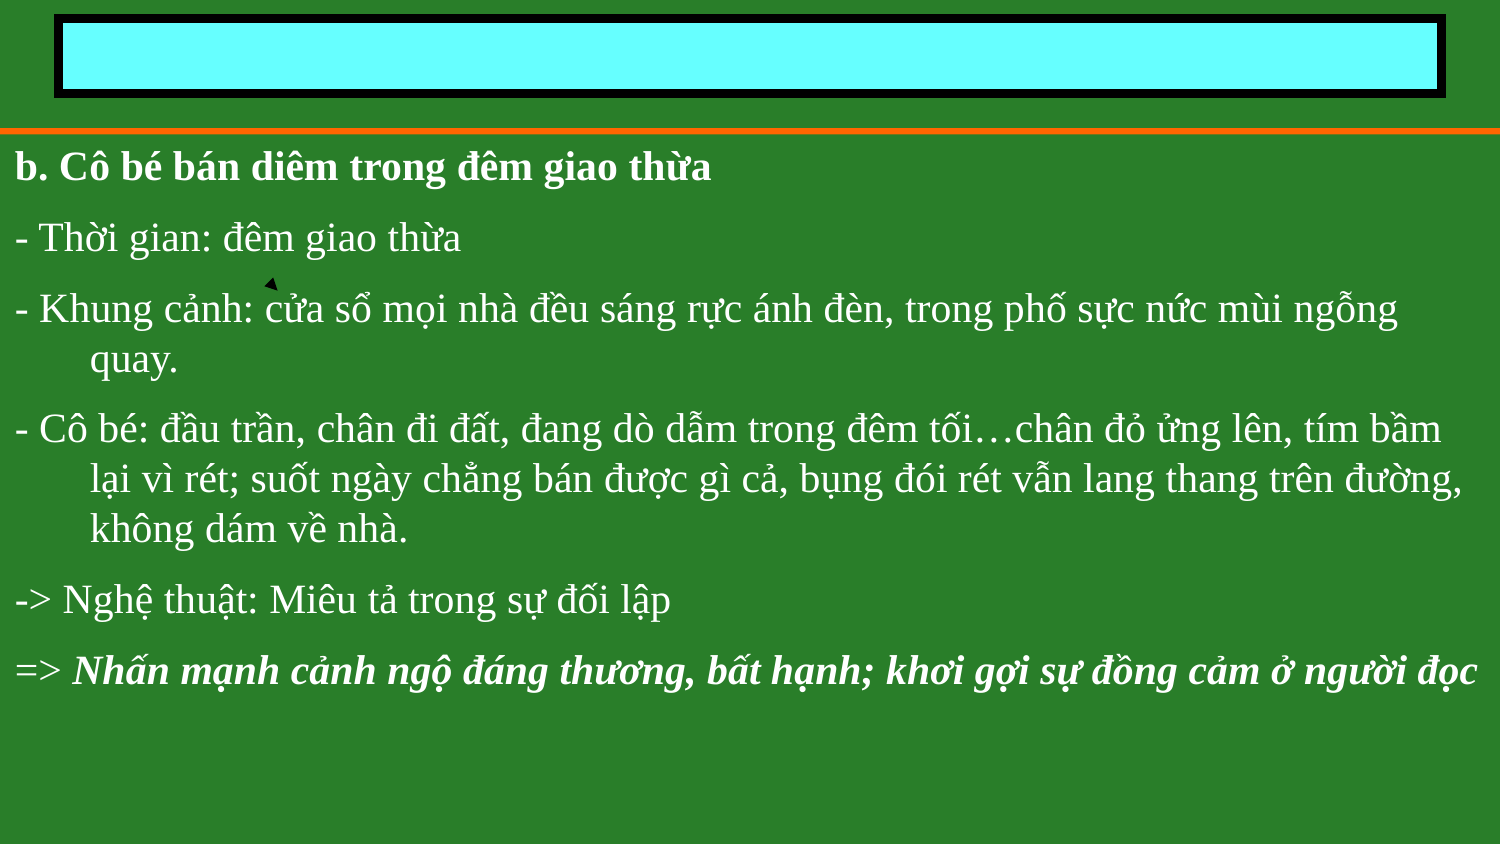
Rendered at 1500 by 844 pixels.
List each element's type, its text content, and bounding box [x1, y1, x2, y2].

text_box [1074, 94, 1213, 131]
text_box b. Cô bé bán diêm trong đêm giao thừa - Thời gian: đêm giao thừa - Khung cảnh: cửa sổ mọi nhà đều sáng rực ánh đèn, trong phố sực nức mùi ngỗng quay. - Cô bé: đầu trần, chân đi đất, đang dò dẫm trong đêm tối…chân đỏ ửng lên, tím bầm lại vì rét; suốt ngày chẳng bán được gì cả, bụng đói rét vẫn lang thang trên đường, không dám về nhà. -> Nghệ thuật: Miêu tả trong sự đối lập => Nhấn mạnh cảnh ngộ đáng thương, bất hạnh; khơi gợi sự đồng cảm ở người đọc [0, 131, 1500, 844]
text_box [58, 18, 1442, 94]
